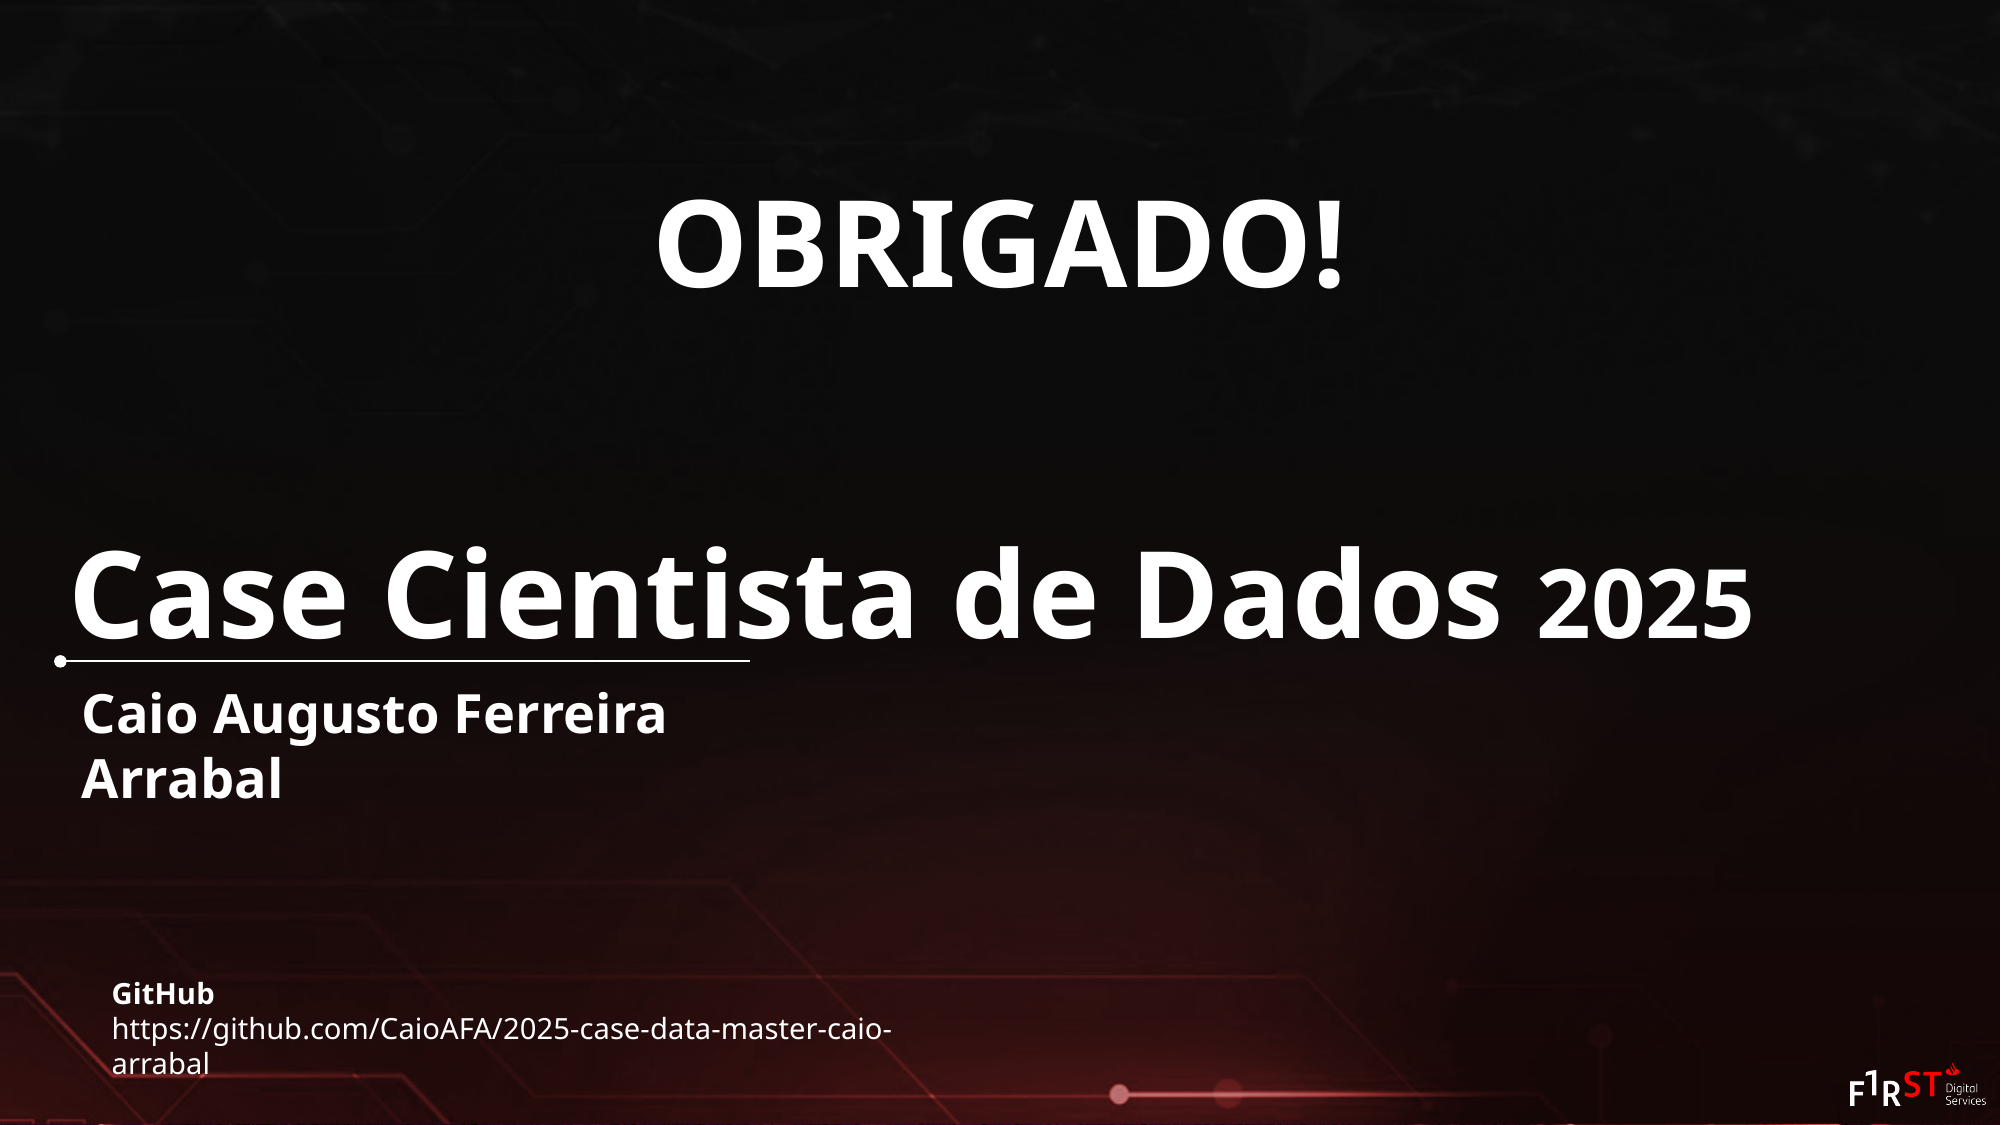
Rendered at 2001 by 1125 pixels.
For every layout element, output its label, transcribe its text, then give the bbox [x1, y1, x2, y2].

text_box OBRIGADO! [66, 159, 1934, 320]
text_box Case Cientista de Dados 2025 [53, 510, 1922, 670]
picture [0, 0, 2000, 1125]
text_box Caio Augusto Ferreira Arrabal [66, 671, 848, 817]
text_box GitHub https://github.com/CaioAFA/2025-case-data-master-caio-arrabal [96, 967, 966, 1089]
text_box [53, 654, 751, 668]
